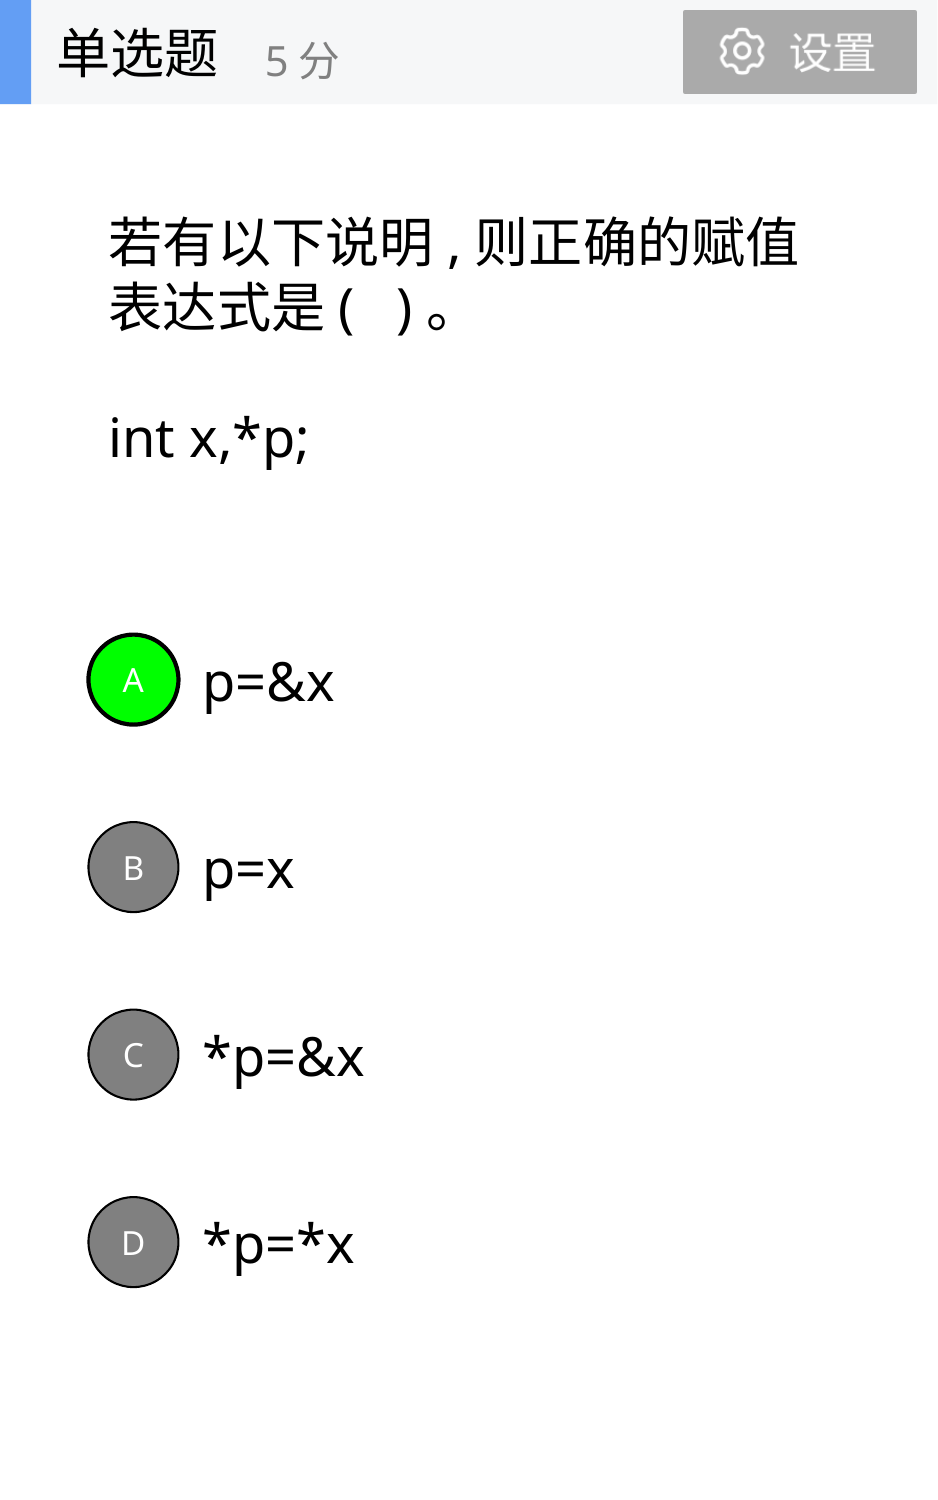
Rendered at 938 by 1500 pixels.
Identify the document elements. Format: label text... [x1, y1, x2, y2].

text_box *p=&x [187, 1014, 408, 1095]
text_box *p=*x [187, 1202, 386, 1282]
text_box p=&x [187, 639, 383, 720]
text_box C [87, 1008, 180, 1101]
text_box A [87, 633, 180, 726]
text_box 若有以下说明,则正确的赋值表达式是( )。 int x,*p; [93, 233, 841, 444]
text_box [0, 0, 938, 105]
text_box p=x [187, 827, 336, 907]
text_box D [87, 1196, 180, 1289]
text_box B [87, 821, 180, 914]
picture [683, 10, 917, 94]
